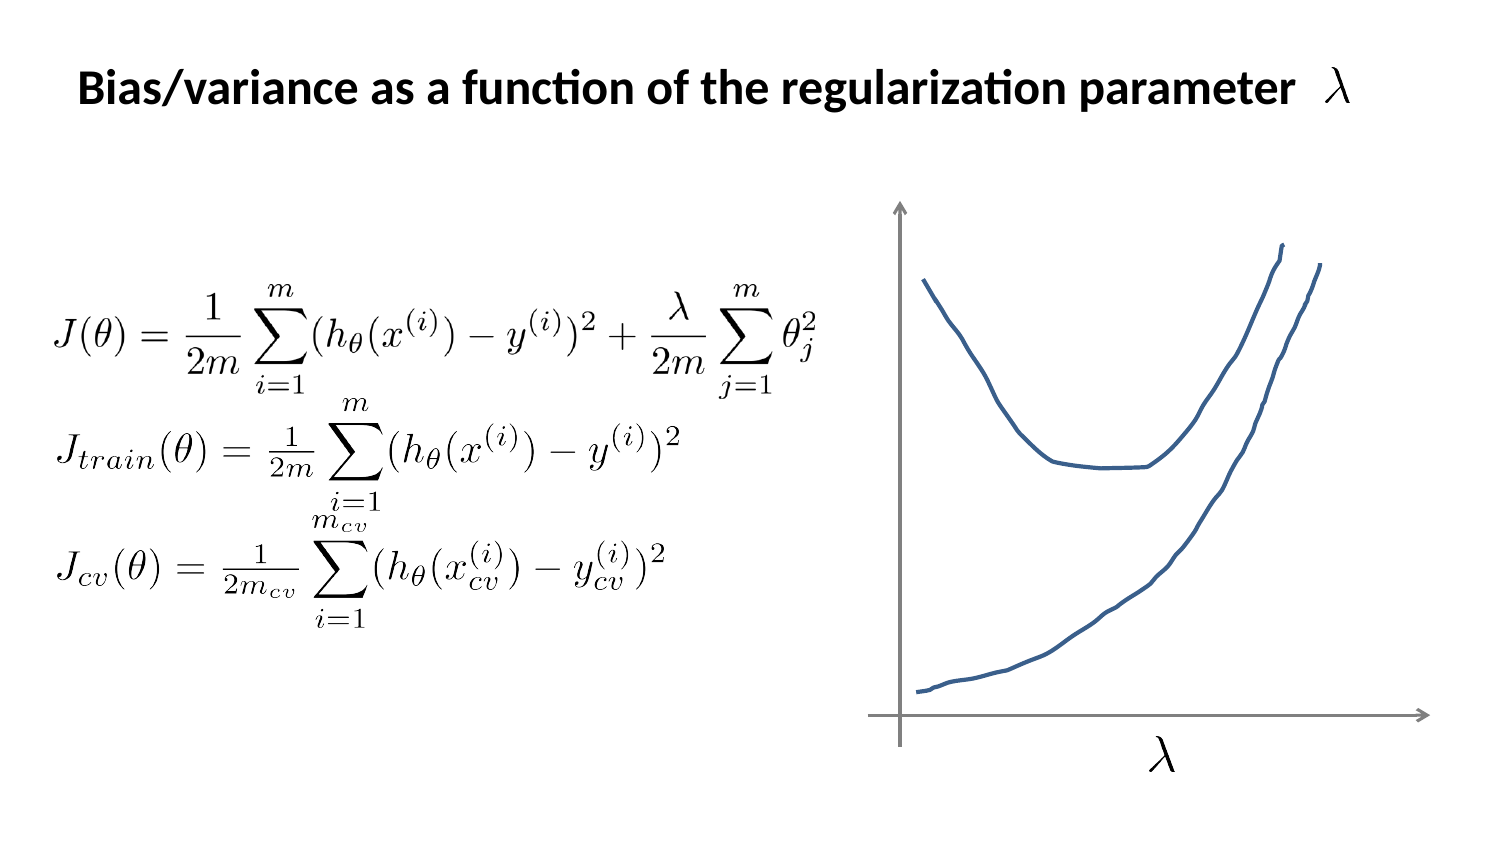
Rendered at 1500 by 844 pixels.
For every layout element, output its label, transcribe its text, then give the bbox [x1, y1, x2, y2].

text_box [921, 242, 1286, 471]
picture [1149, 736, 1175, 773]
text_box [915, 263, 1323, 695]
picture [57, 515, 665, 629]
picture [54, 284, 816, 511]
picture [1324, 66, 1351, 103]
text_box Bias/variance as a function of the regularization parameter [62, 46, 1363, 122]
